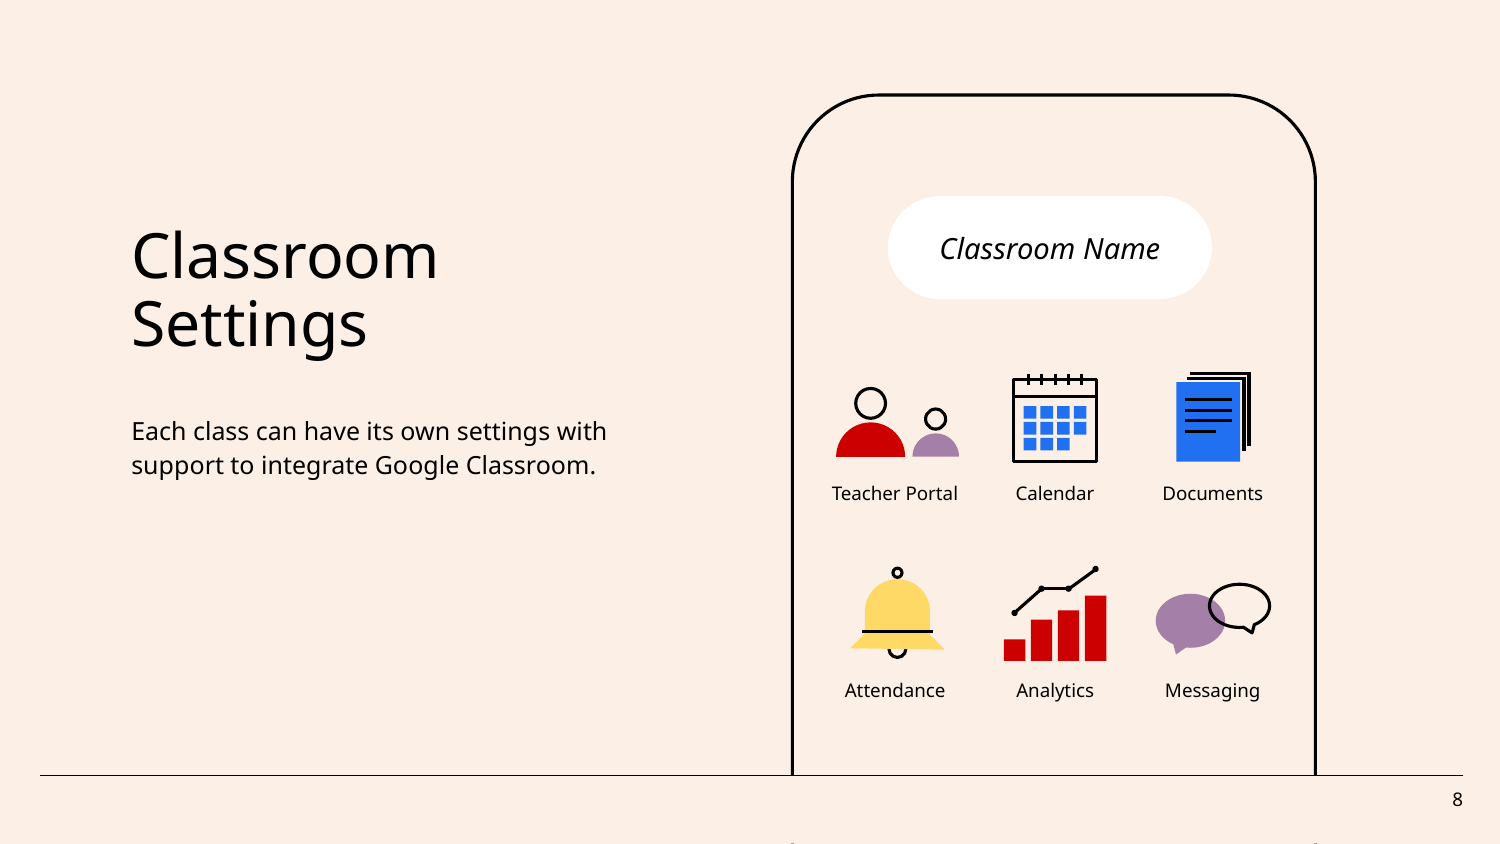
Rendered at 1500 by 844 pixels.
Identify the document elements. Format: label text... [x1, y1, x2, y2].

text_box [1003, 565, 1107, 662]
slide_number 8 [1388, 775, 1478, 827]
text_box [835, 388, 960, 492]
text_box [1155, 584, 1270, 649]
text_box Analytics [966, 667, 1123, 713]
text_box Documents [1123, 470, 1302, 516]
text_box Calendar [966, 470, 1123, 516]
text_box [850, 567, 945, 697]
text_box Attendance [808, 667, 966, 713]
text_box Messaging [1123, 667, 1302, 713]
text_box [1012, 373, 1098, 463]
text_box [1176, 371, 1251, 463]
text_box Teacher Portal [808, 470, 966, 516]
title Classroom Settings [116, 225, 681, 375]
text_box Classroom Name [887, 196, 1212, 300]
list Each class can have its own settings with support to integrate Google Classroom. [116, 396, 657, 582]
